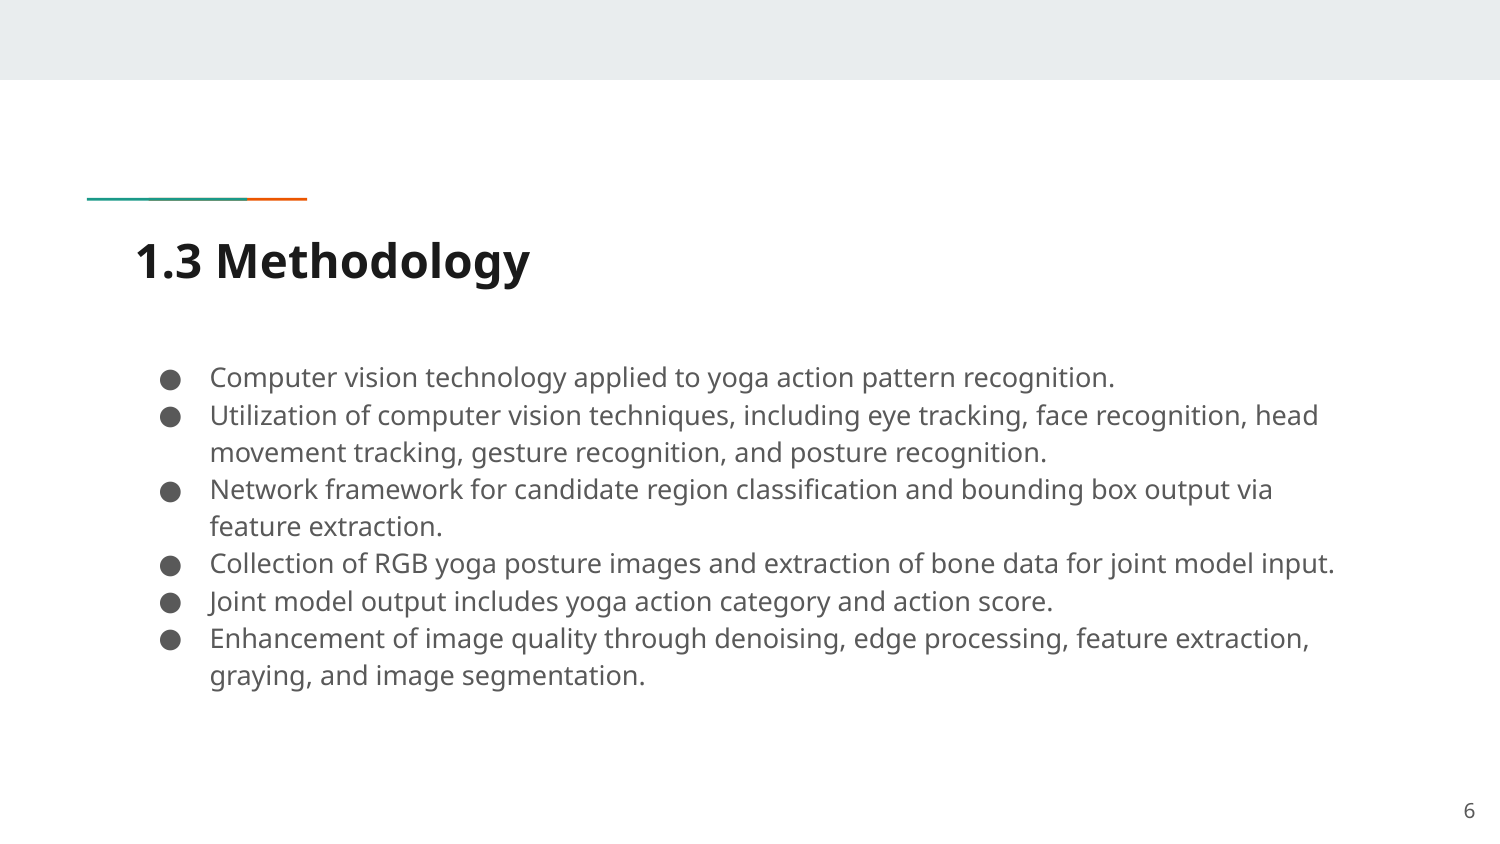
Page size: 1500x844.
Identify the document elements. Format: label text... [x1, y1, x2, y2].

list Computer vision technology applied to yoga action pattern recognition. Utilization of computer vision techniques, including eye tracking, face recognition, head movement tracking, gesture recognition, and posture recognition. Network framework for candidate region classification and bounding box output via feature extraction. Collection of RGB yoga posture images and extraction of bone data for joint model input. Joint model output includes yoga action category and action score. Enhancement of image quality through denoising, edge processing, feature extraction, graying, and image segmentation. [119, 341, 1381, 712]
title 1.3 Methodology [119, 216, 1381, 305]
slide_number ‹#› [1400, 779, 1491, 844]
